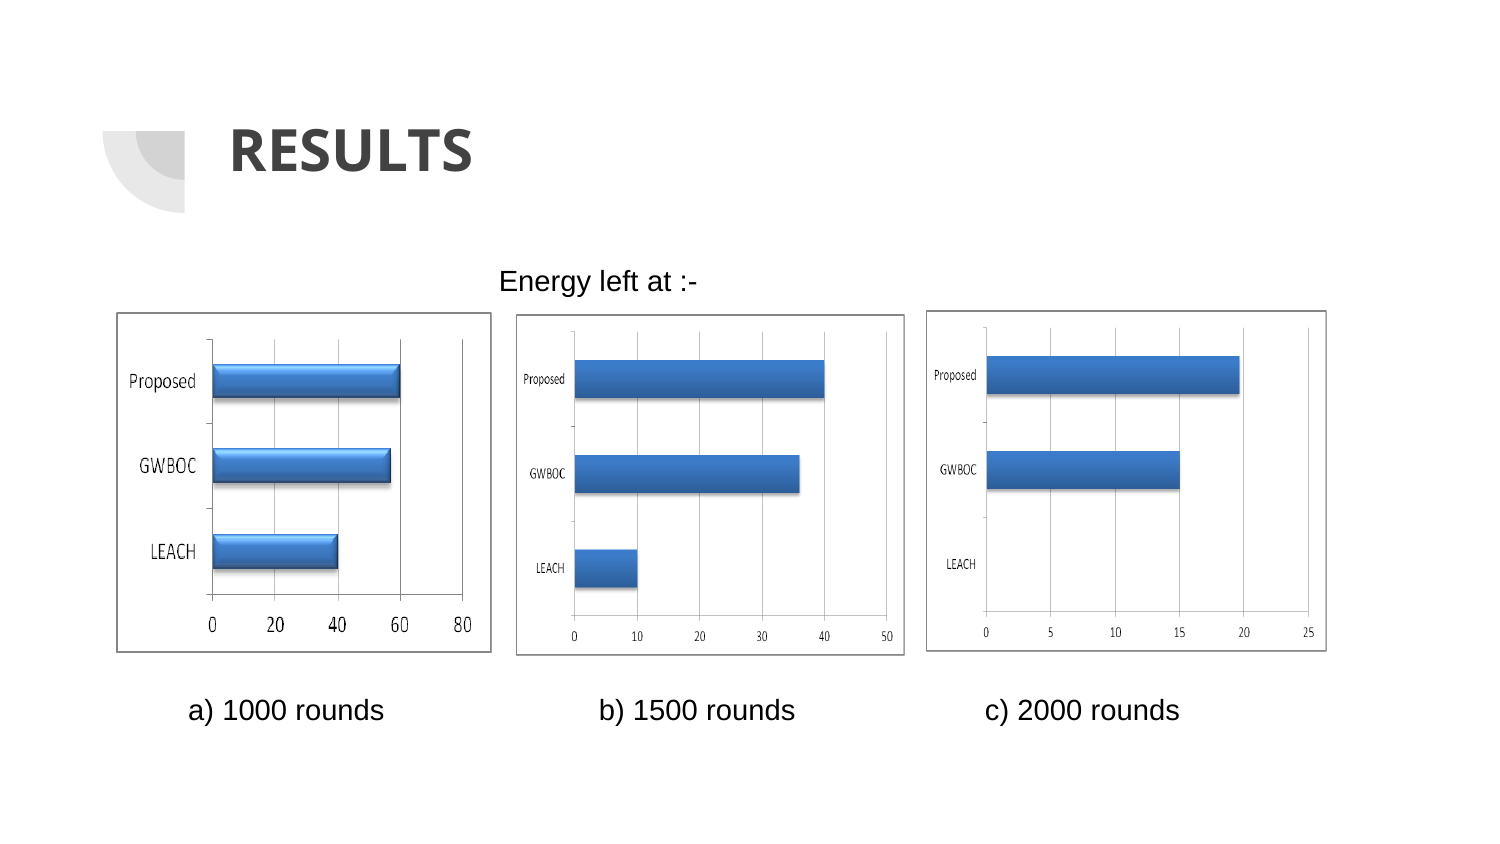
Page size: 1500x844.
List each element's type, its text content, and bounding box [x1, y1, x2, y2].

picture [515, 312, 905, 656]
picture [924, 309, 1328, 653]
title RESULTS [213, 98, 1368, 263]
text_box Energy left at :- [484, 254, 983, 305]
picture [114, 311, 492, 655]
text_box a) 1000 rounds b) 1500 rounds c) 2000 rounds [123, 684, 1317, 734]
